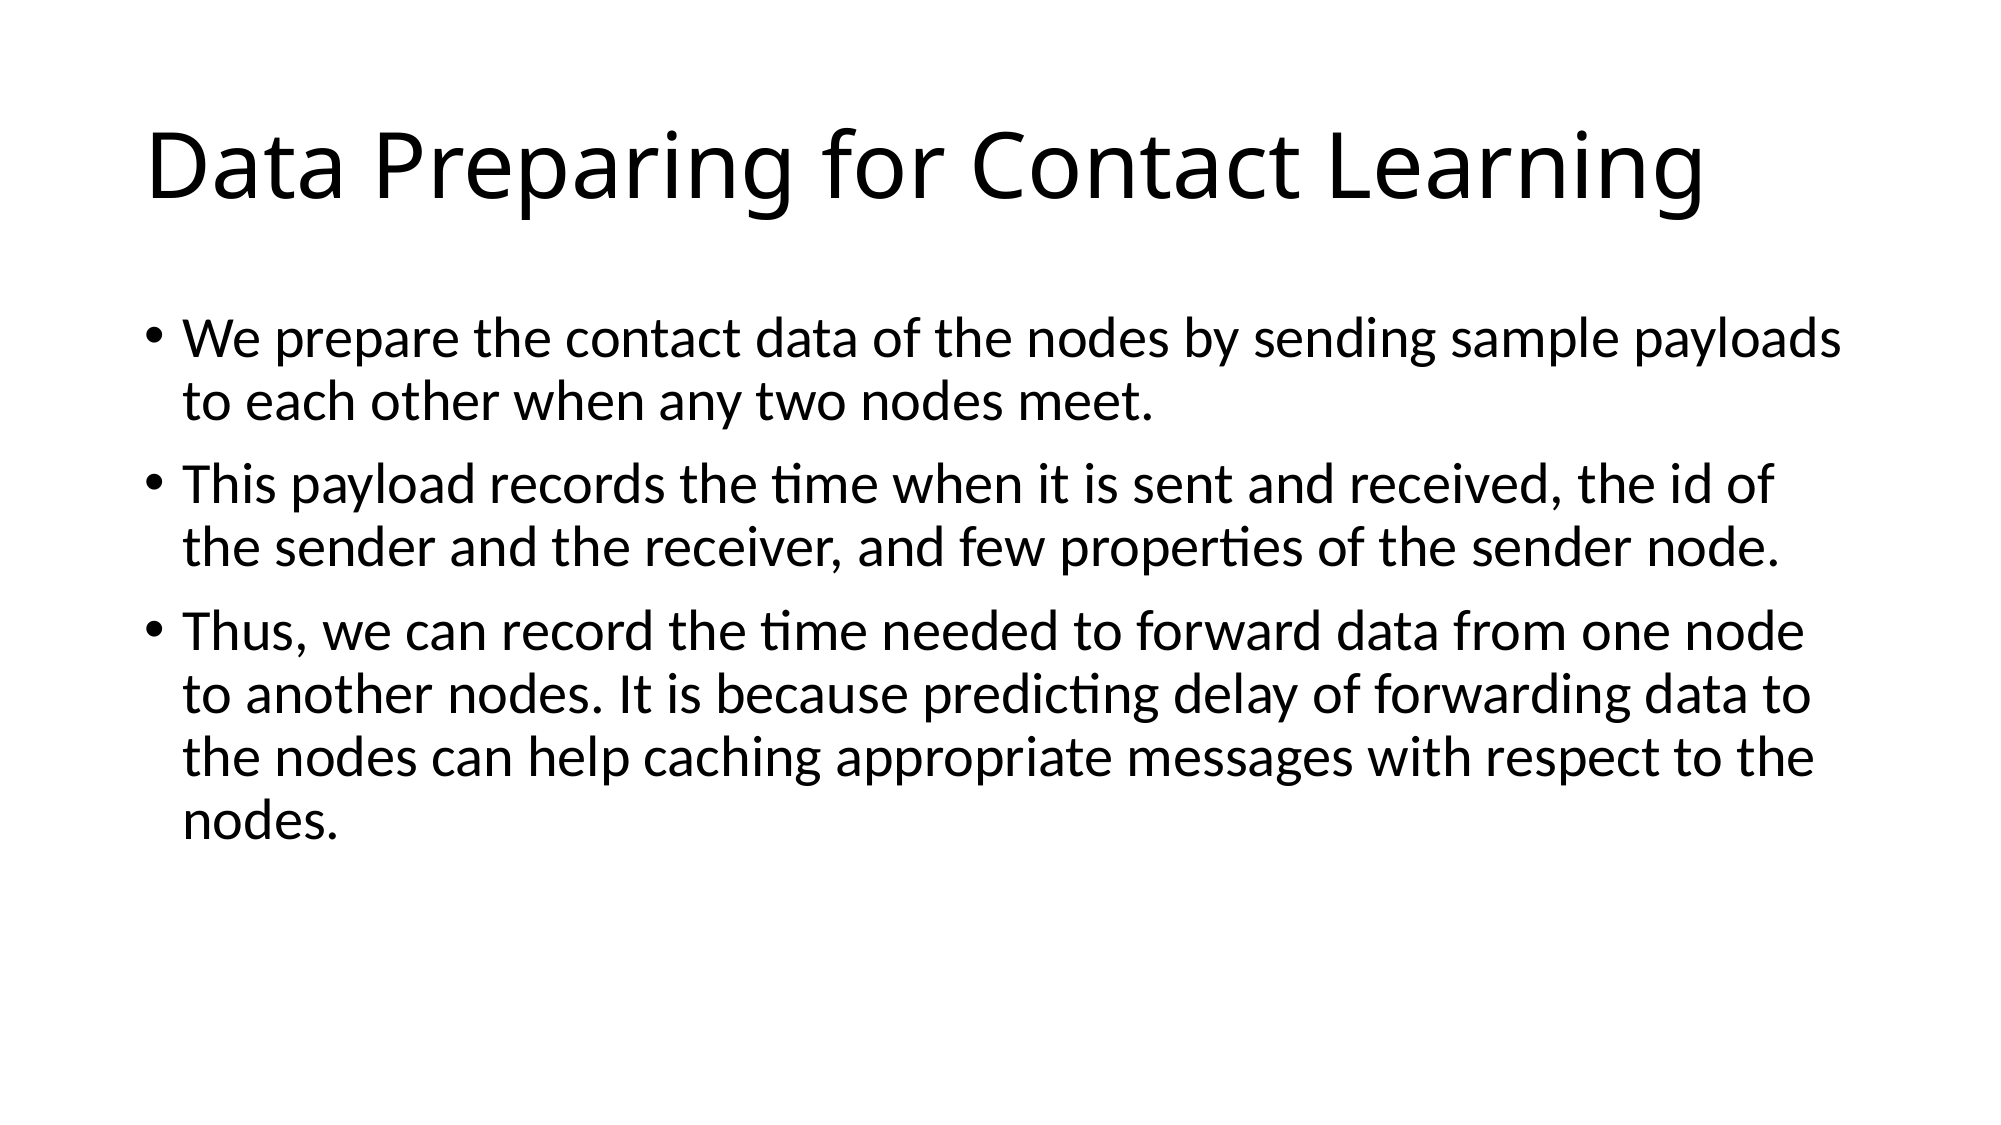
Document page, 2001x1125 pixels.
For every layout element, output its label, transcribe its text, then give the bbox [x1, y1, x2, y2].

list We prepare the contact data of the nodes by sending sample payloads to each other when any two nodes meet. This payload records the time when it is sent and received, the id of the sender and the receiver, and few properties of the sender node. Thus, we can record the time needed to forward data from one node to another nodes. It is because predicting delay of forwarding data to the nodes can help caching appropriate messages with respect to the nodes. [136, 298, 1863, 1014]
title Data Preparing for Contact Learning [136, 59, 1863, 278]
